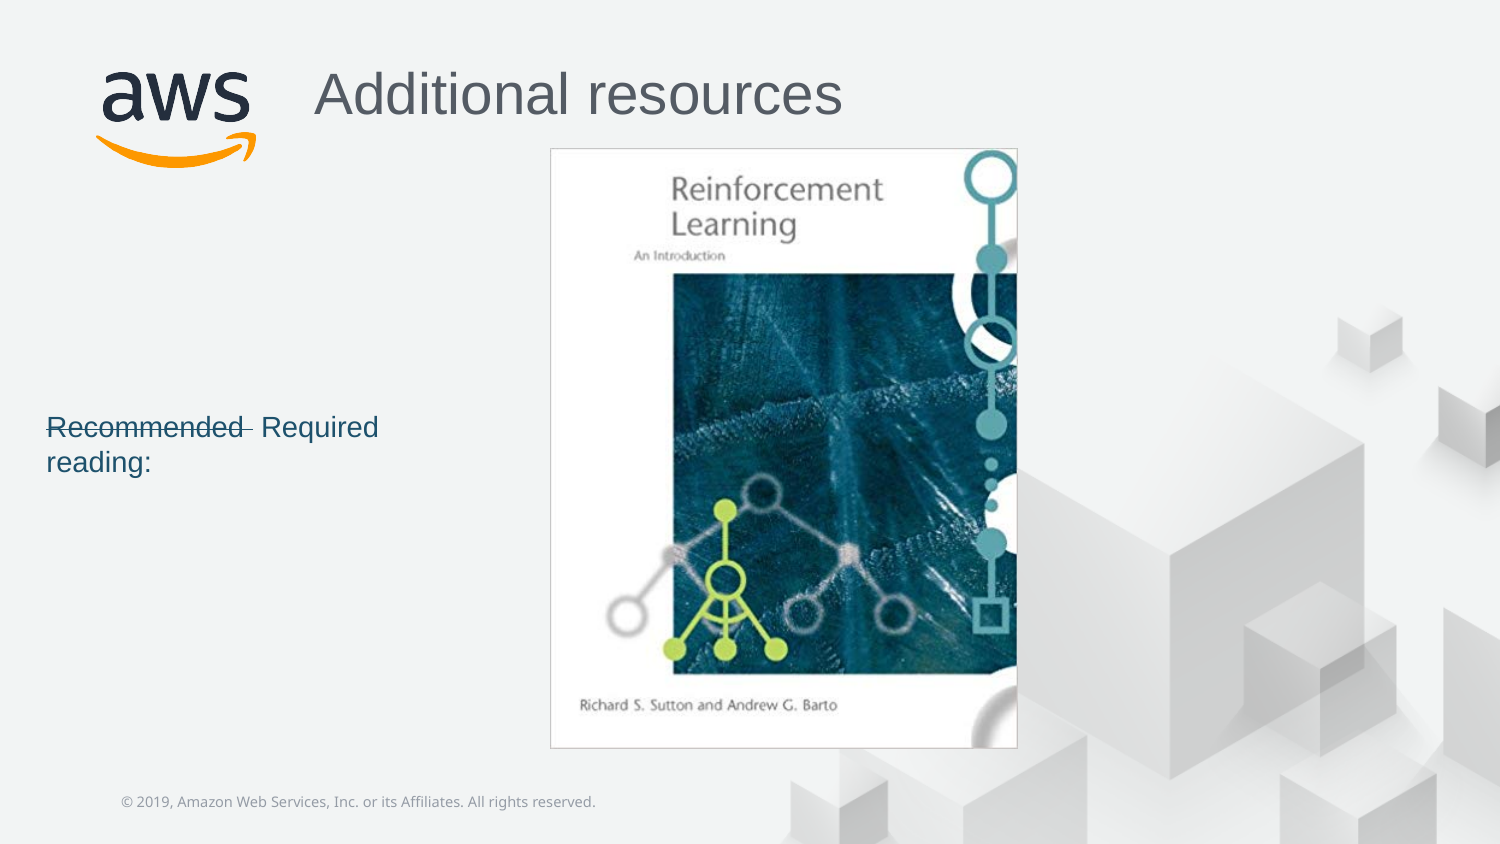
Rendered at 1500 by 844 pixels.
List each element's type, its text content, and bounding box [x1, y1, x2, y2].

text_box Recommended Required reading: [31, 401, 544, 486]
picture [0, 0, 1500, 844]
text_box Additional resources [300, 48, 1500, 134]
text_box © 2019, Amazon Web Services, Inc. or its Affiliates. All rights reserved. [121, 793, 618, 811]
